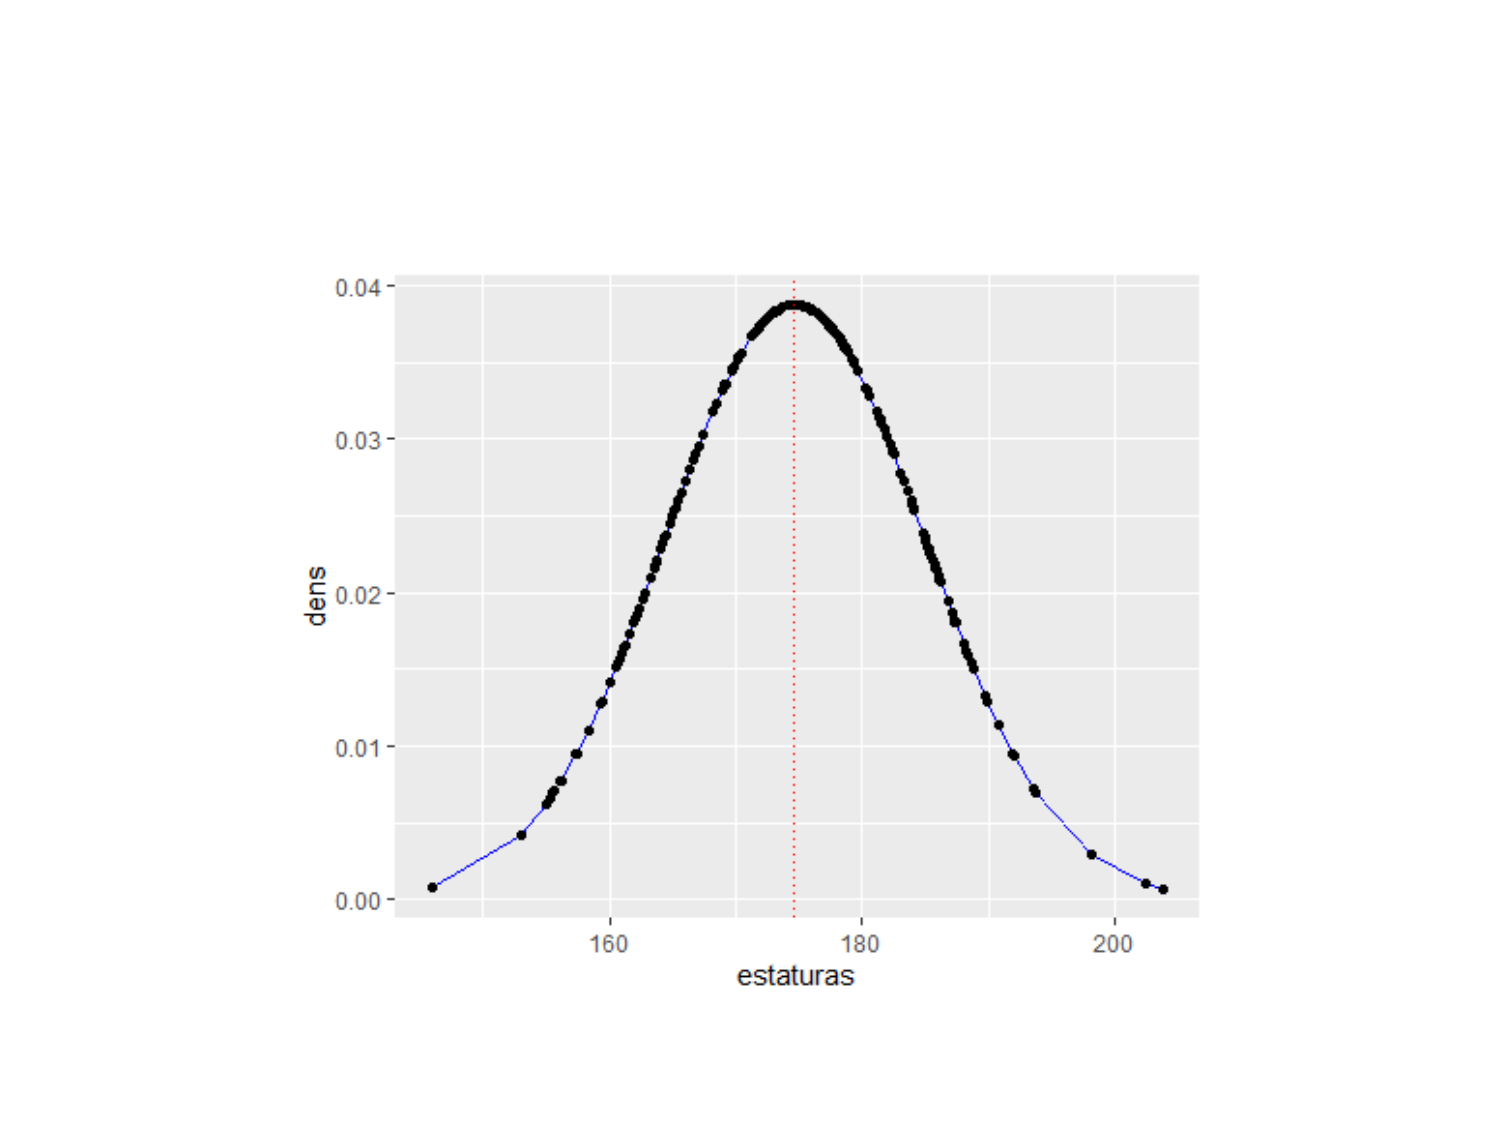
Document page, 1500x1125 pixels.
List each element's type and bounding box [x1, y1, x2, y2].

picture [287, 262, 1215, 1005]
